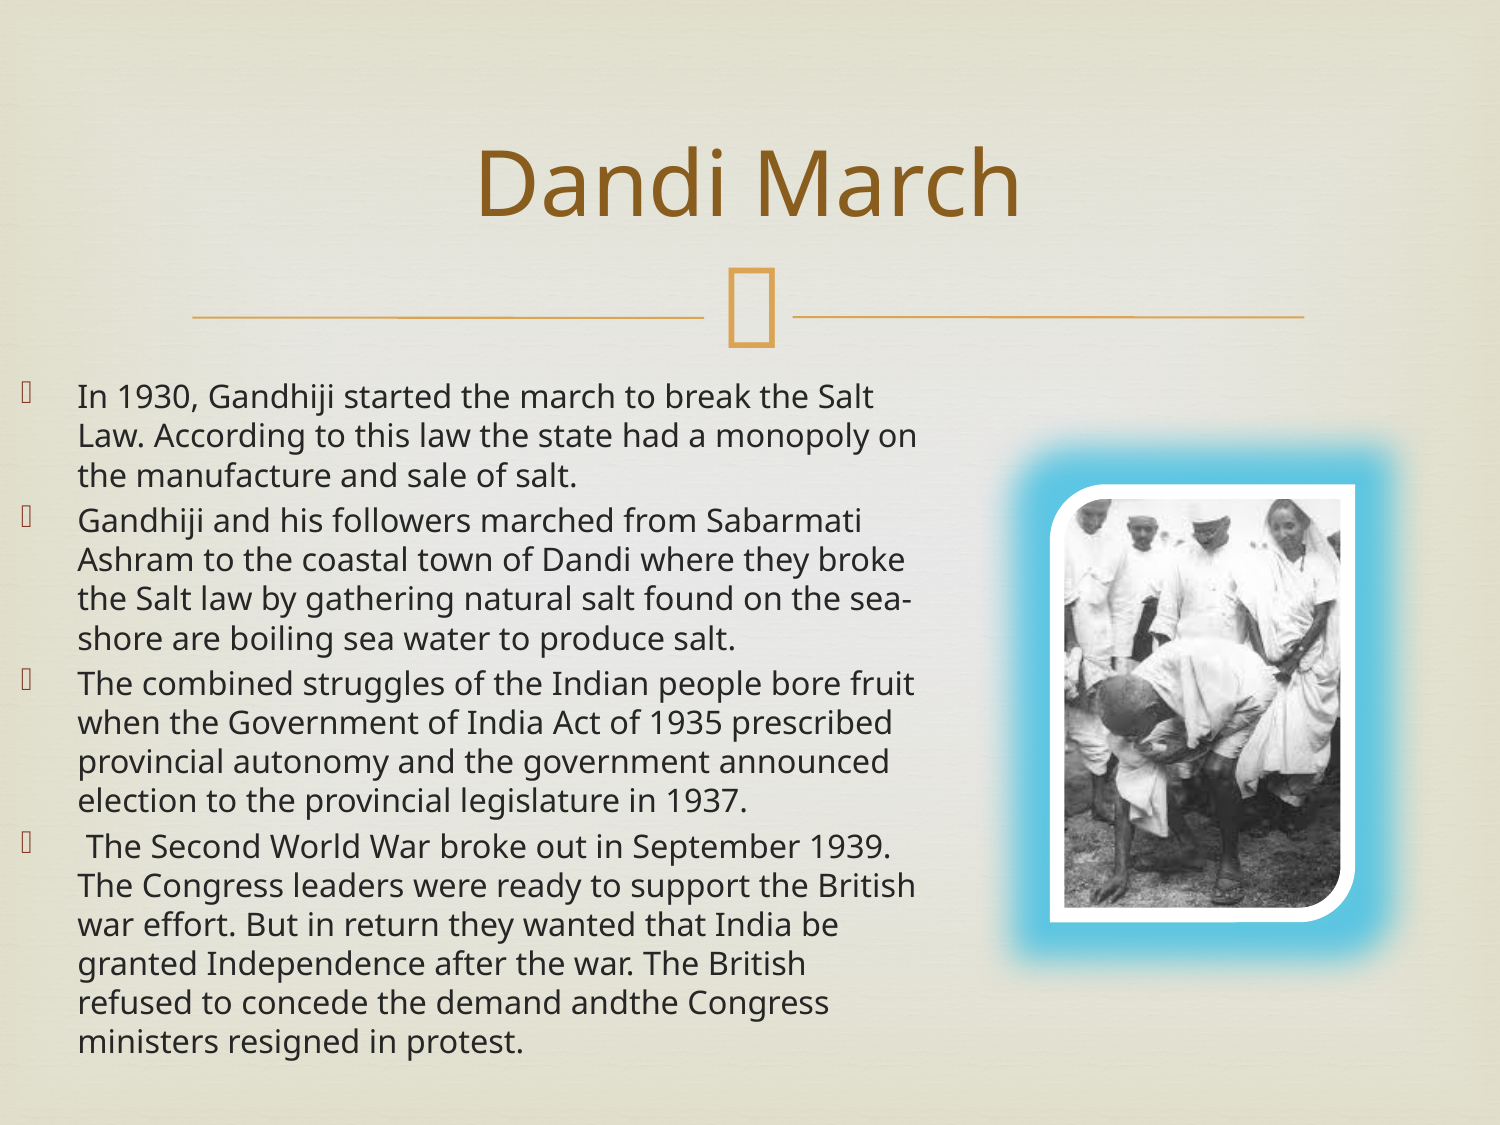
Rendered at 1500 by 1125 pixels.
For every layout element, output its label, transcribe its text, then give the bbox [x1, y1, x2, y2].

list In 1930, Gandhiji started the march to break the Salt Law. According to this law the state had a monopoly on the manufacture and sale of salt. Gandhiji and his followers marched from Sabarmati Ashram to the coastal town of Dandi where they broke the Salt law by gathering natural salt found on the sea-shore are boiling sea water to produce salt. The combined struggles of the Indian people bore fruit when the Government of India Act of 1935 prescribed provincial autonomy and the government announced election to the provincial legislature in 1937. The Second World War broke out in September 1939. The Congress leaders were ready to support the British war effort. But in return they wanted that India be granted Independence after the war. The British refused to concede the demand andthe Congress ministers resigned in protest. [5, 368, 939, 1106]
picture [1056, 491, 1349, 916]
title Dandi March [112, 93, 1386, 267]
